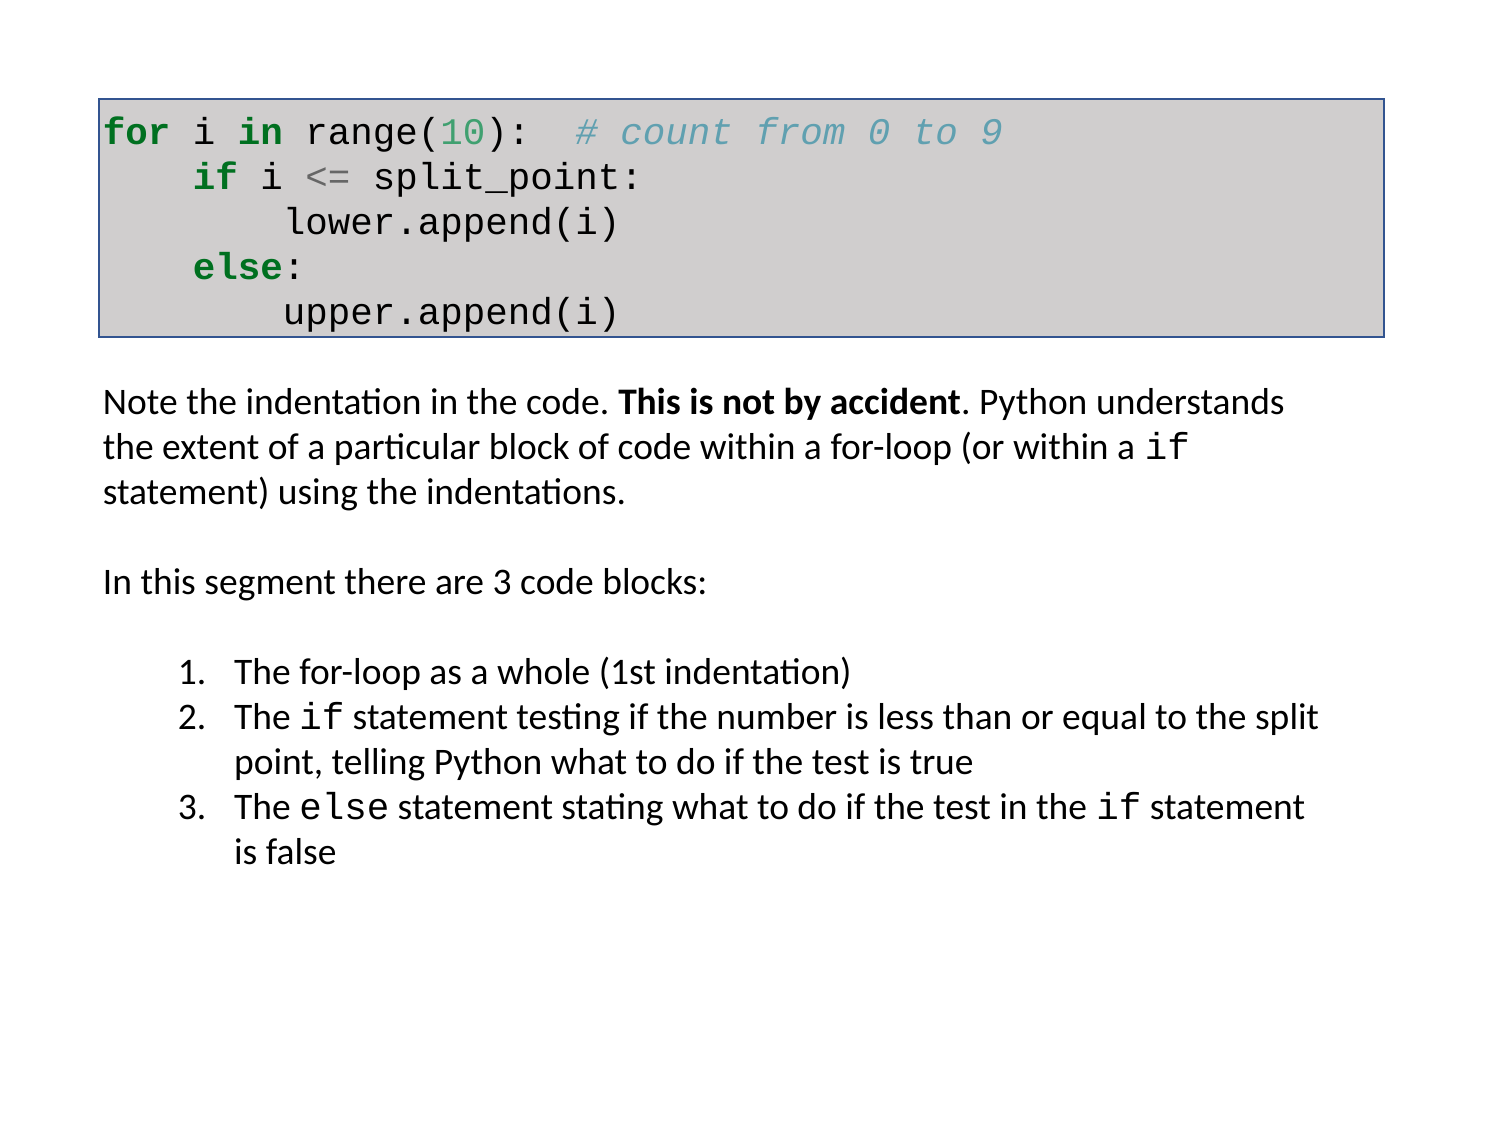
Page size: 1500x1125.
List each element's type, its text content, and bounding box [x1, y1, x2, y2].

text_box for i in range(10): # count from 0 to 9 if i <= split_point: lower.append(i) else: upper.append(i) Note the indentation in the code. This is not by accident. Python understands the extent of a particular block of code within a for-loop (or within a if statement) using the indentations. In this segment there are 3 code blocks: The for-loop as a whole (1st indentation) The if statement testing if the number is less than or equal to the split point, telling Python what to do if the test is true The else statement stating what to do if the test in the if statement is false [88, 99, 1348, 925]
text_box [98, 98, 1385, 338]
